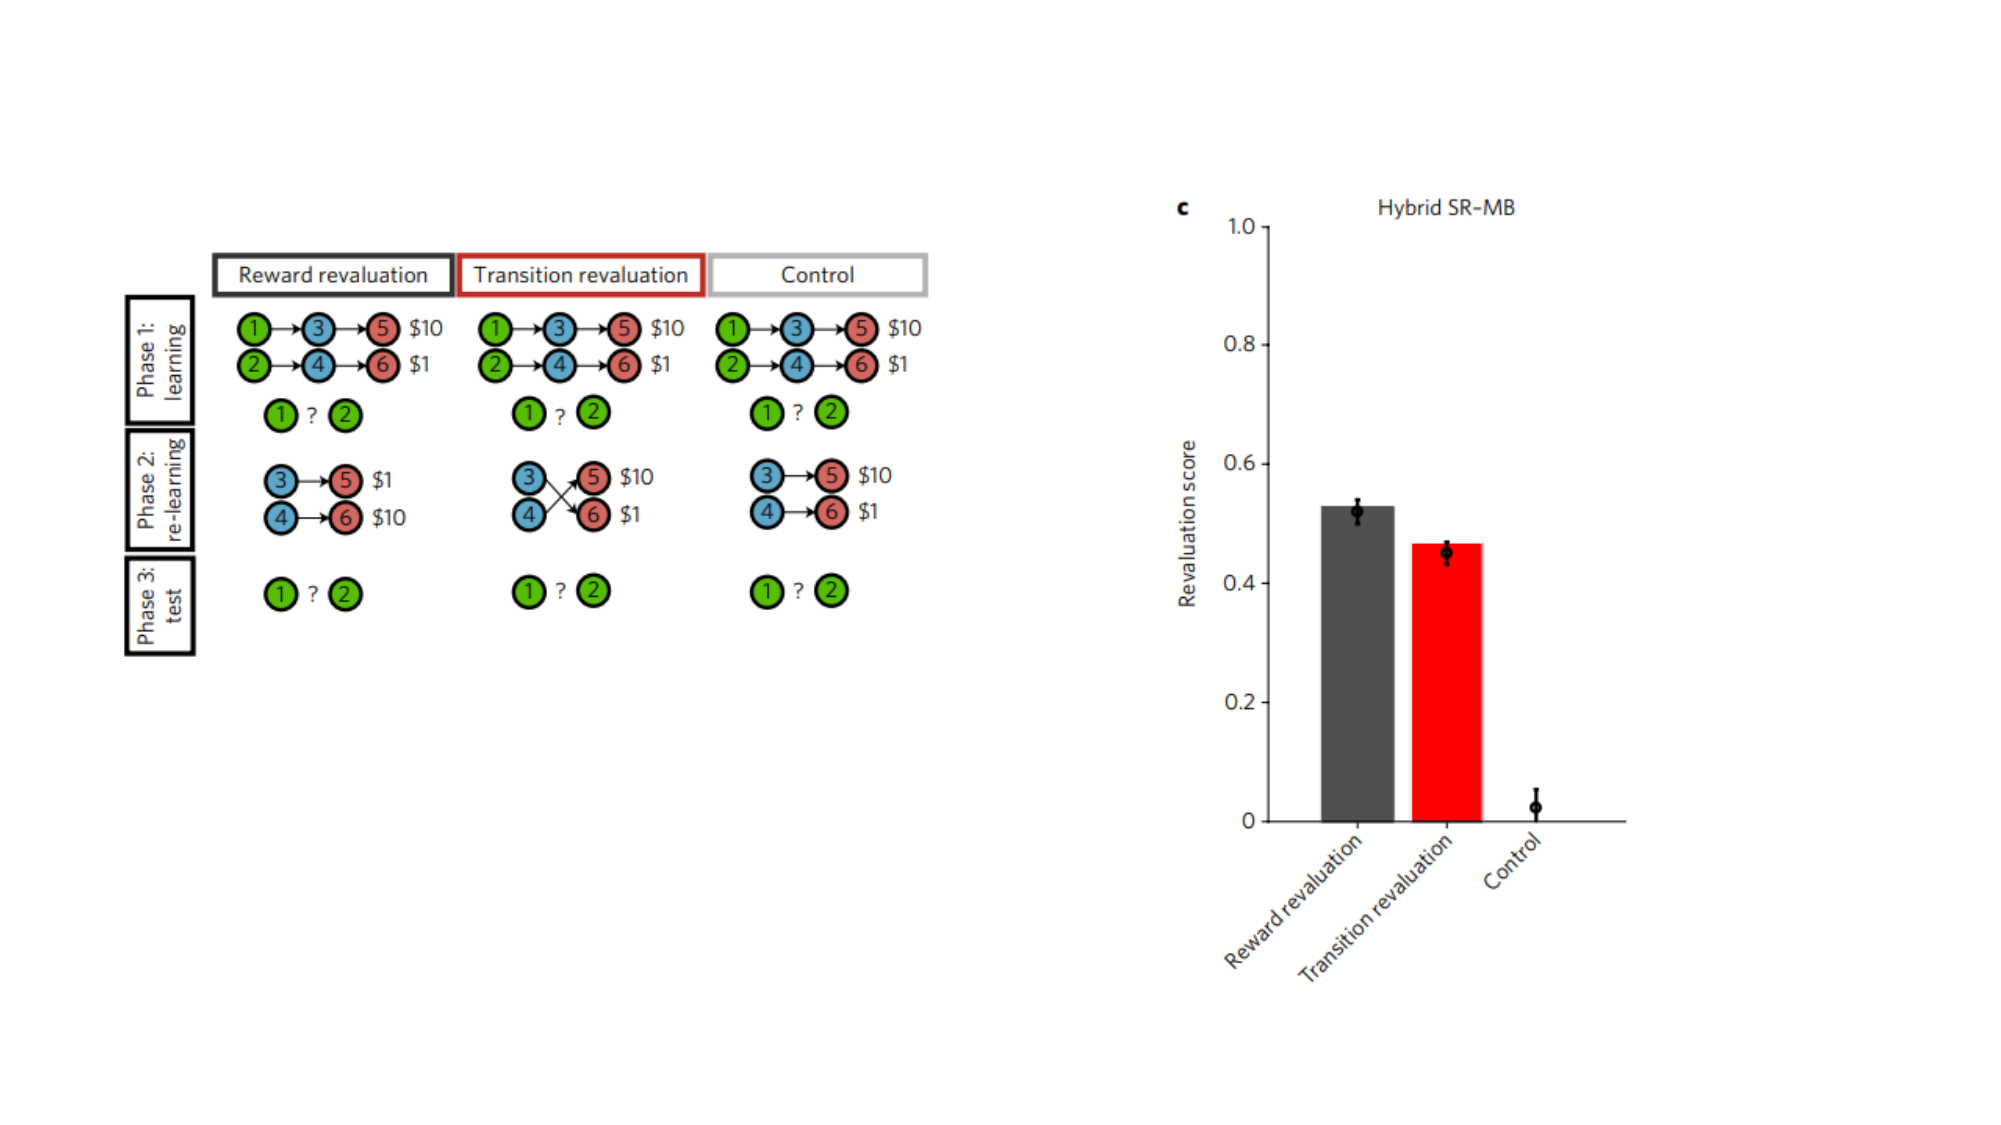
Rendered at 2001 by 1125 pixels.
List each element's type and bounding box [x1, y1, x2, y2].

picture [112, 231, 985, 682]
picture [1162, 184, 1766, 985]
